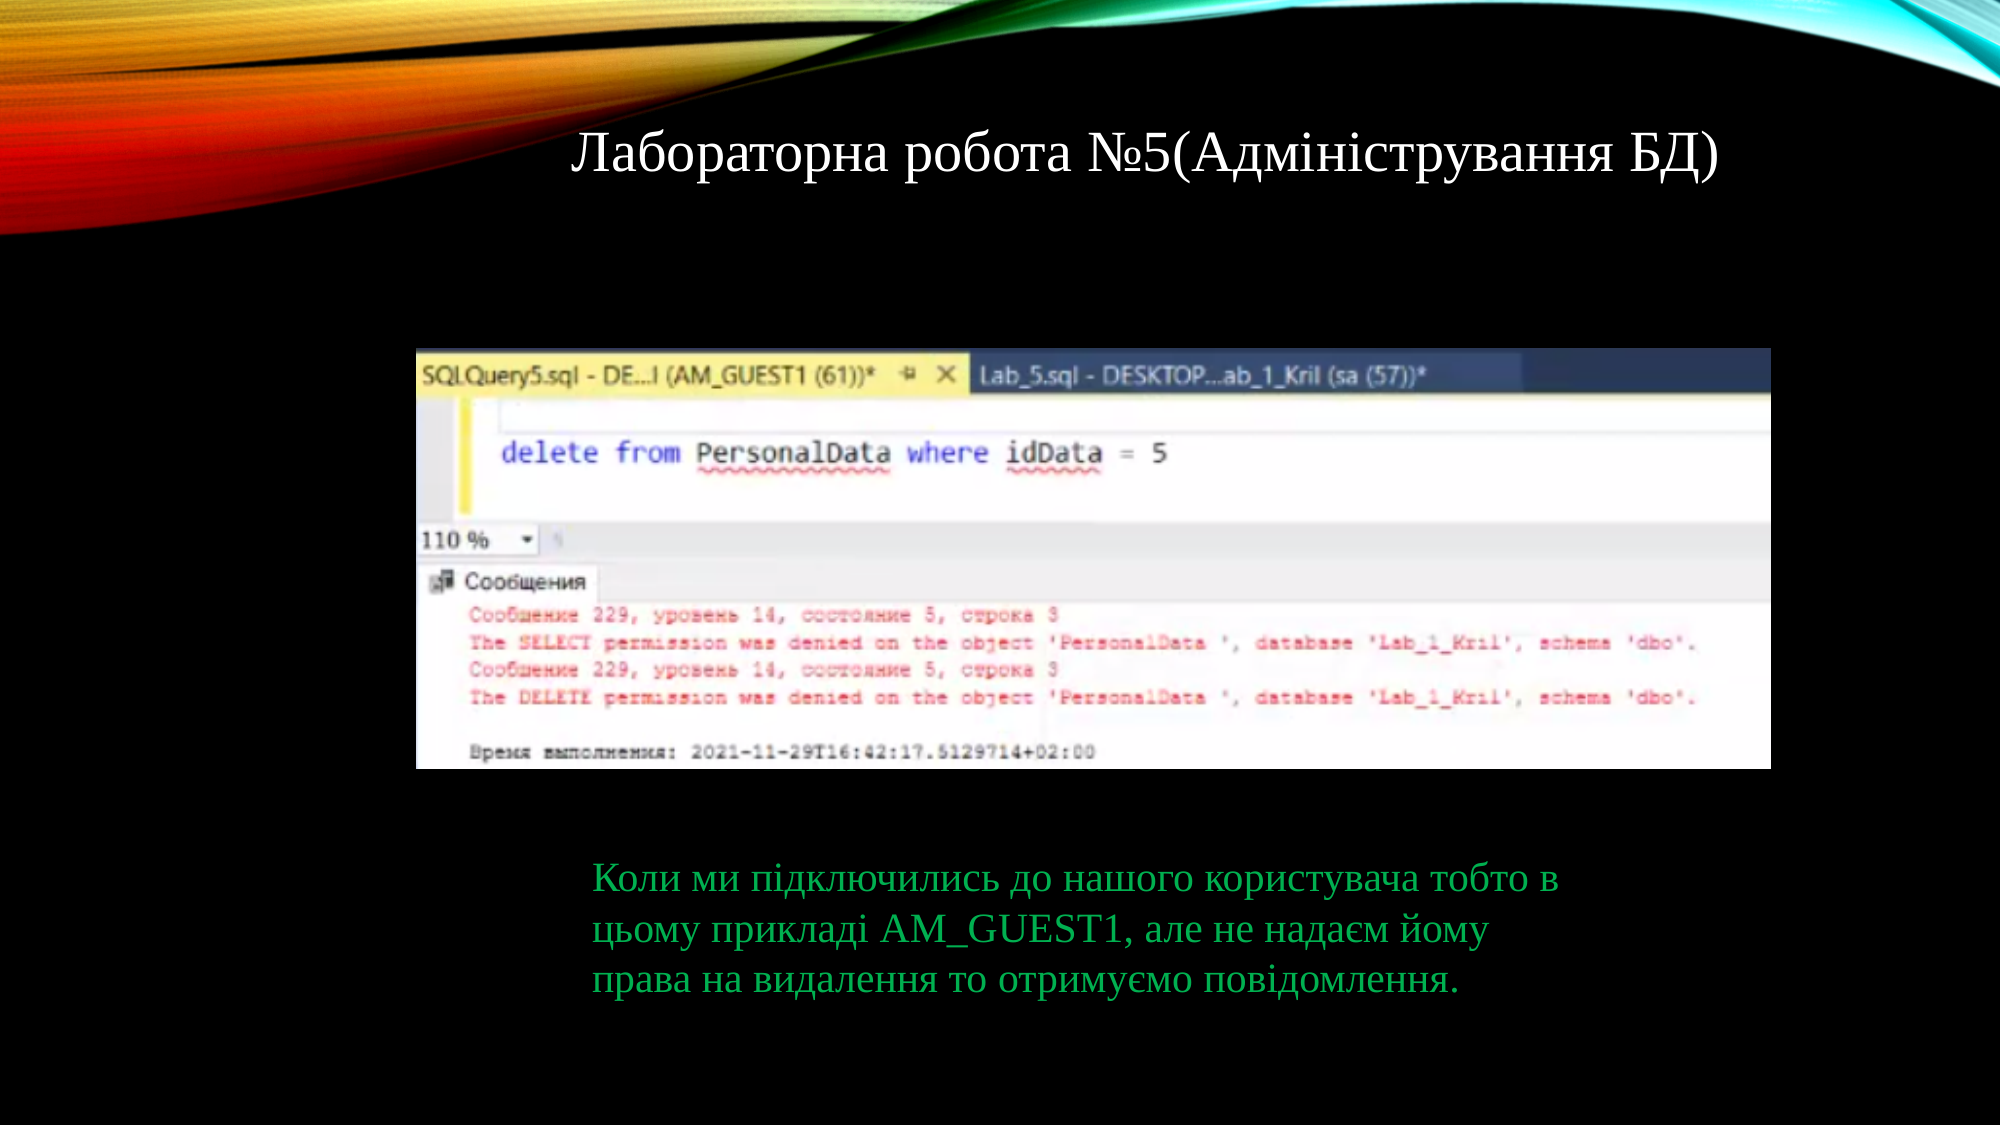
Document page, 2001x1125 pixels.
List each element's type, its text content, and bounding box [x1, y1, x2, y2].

text_box Лабораторна робота №5(Адміністрування БД) [557, 106, 1735, 191]
picture [0, 0, 2000, 237]
picture [416, 347, 1771, 769]
text_box Коли ми підключились до нашого користувача тобто в цьому прикладі AM_GUEST1, але не надаєм йому права на видалення то отримуємо повідомлення. [577, 842, 1577, 1008]
